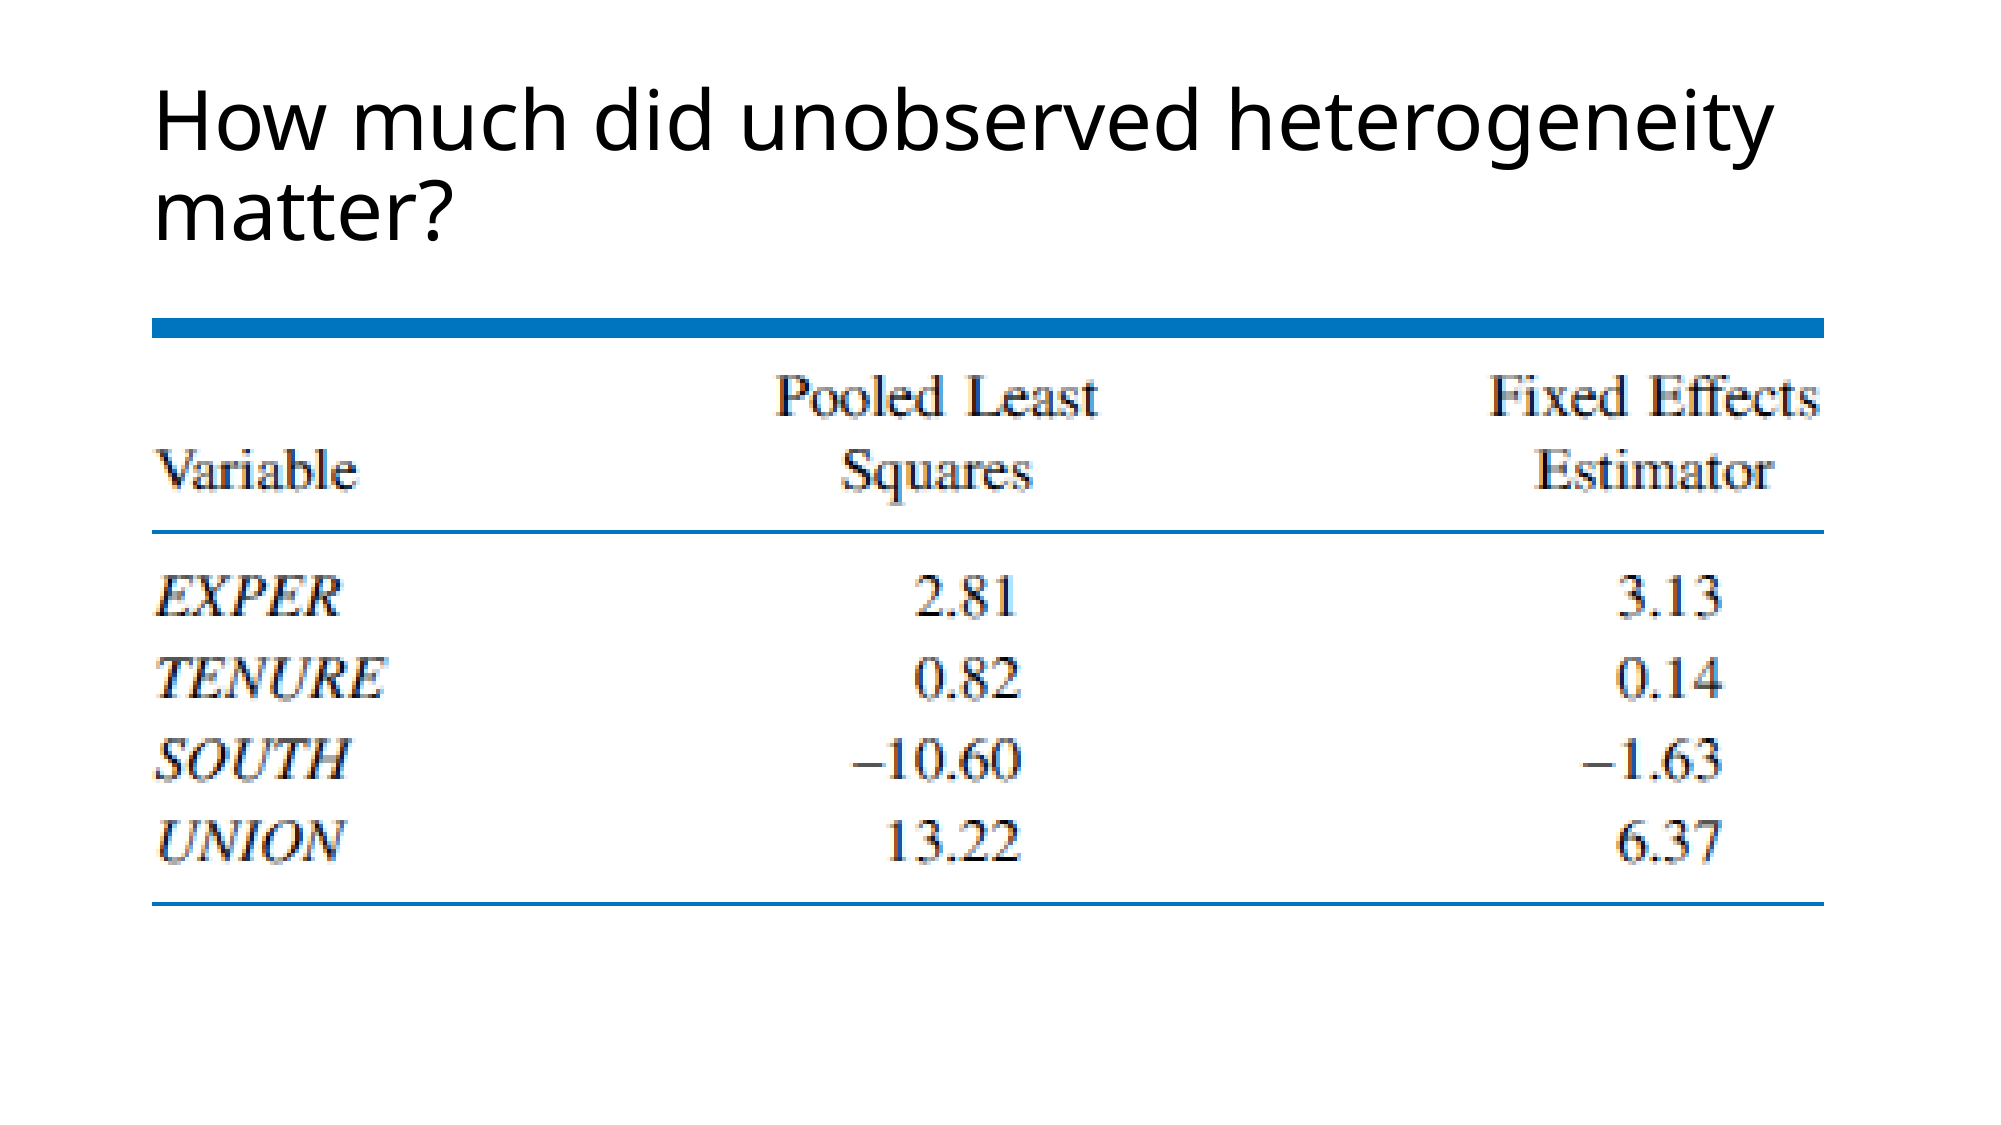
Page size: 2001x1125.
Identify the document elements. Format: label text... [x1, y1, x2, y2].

title How much did unobserved heterogeneity matter? [137, 59, 1863, 278]
picture [124, 302, 1849, 939]
